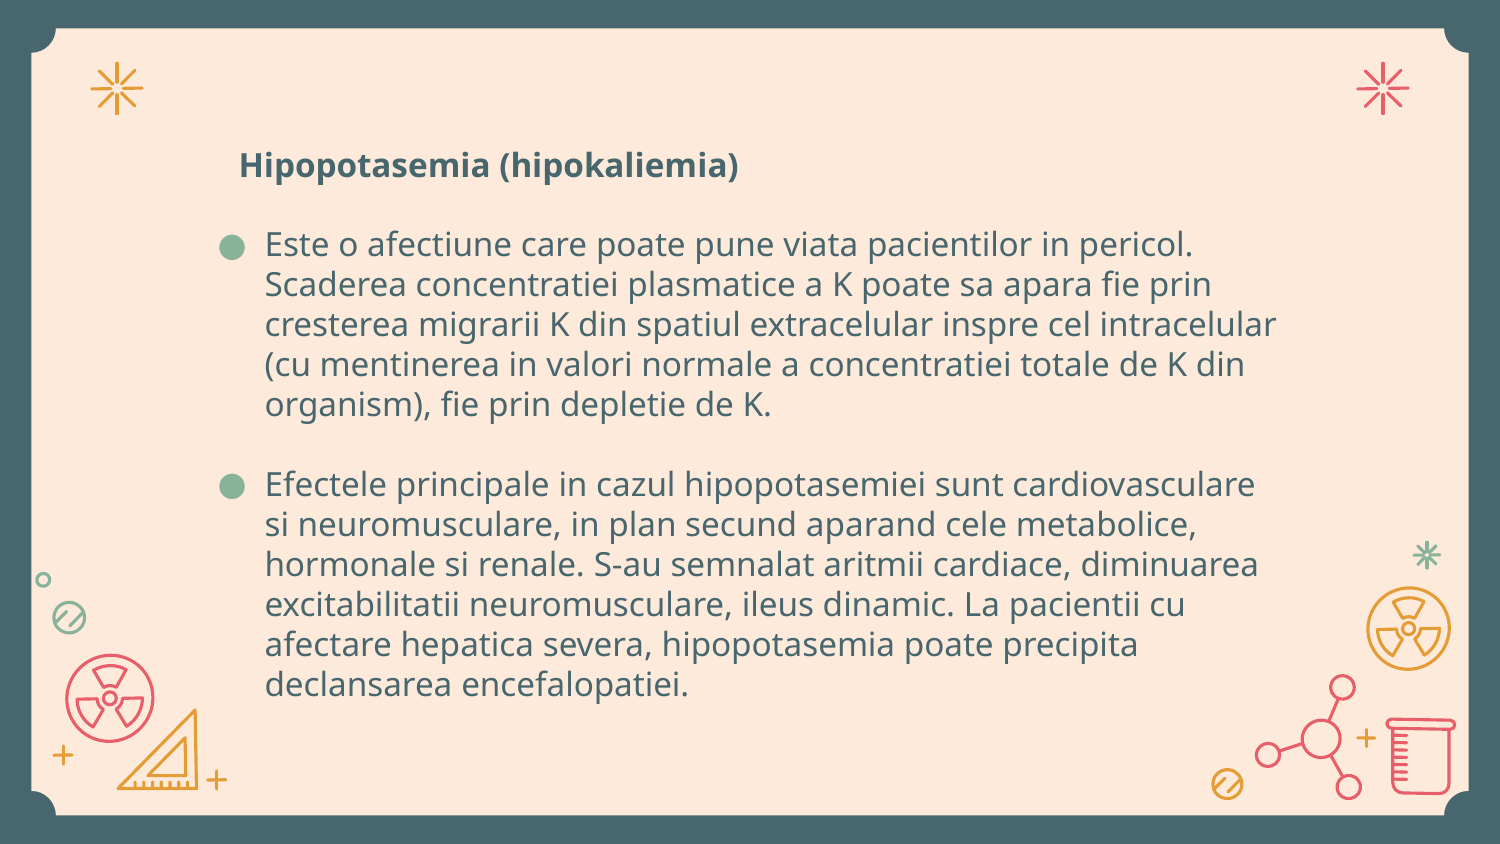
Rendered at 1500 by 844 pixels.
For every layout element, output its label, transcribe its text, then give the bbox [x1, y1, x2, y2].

list Hipopotasemia (hipokaliemia) Este o afectiune care poate pune viata pacientilor in pericol. Scaderea concentratiei plasmatice a K poate sa apara fie prin cresterea migrarii K din spatiul extracelular inspre cel intracelular (cu mentinerea in valori normale a concentratiei totale de K din organism), fie prin depletie de K. Efectele principale in cazul hipopotasemiei sunt cardiovasculare si neuromusculare, in plan secund aparand cele metabolice, hormonale si renale. S-au semnalat aritmii cardiace, diminuarea excitabilitatii neuromusculare, ileus dinamic. La pacientii cu afectare hepatica severa, hipopotasemia poate precipita declansarea encefalopatiei. [202, 128, 1298, 715]
